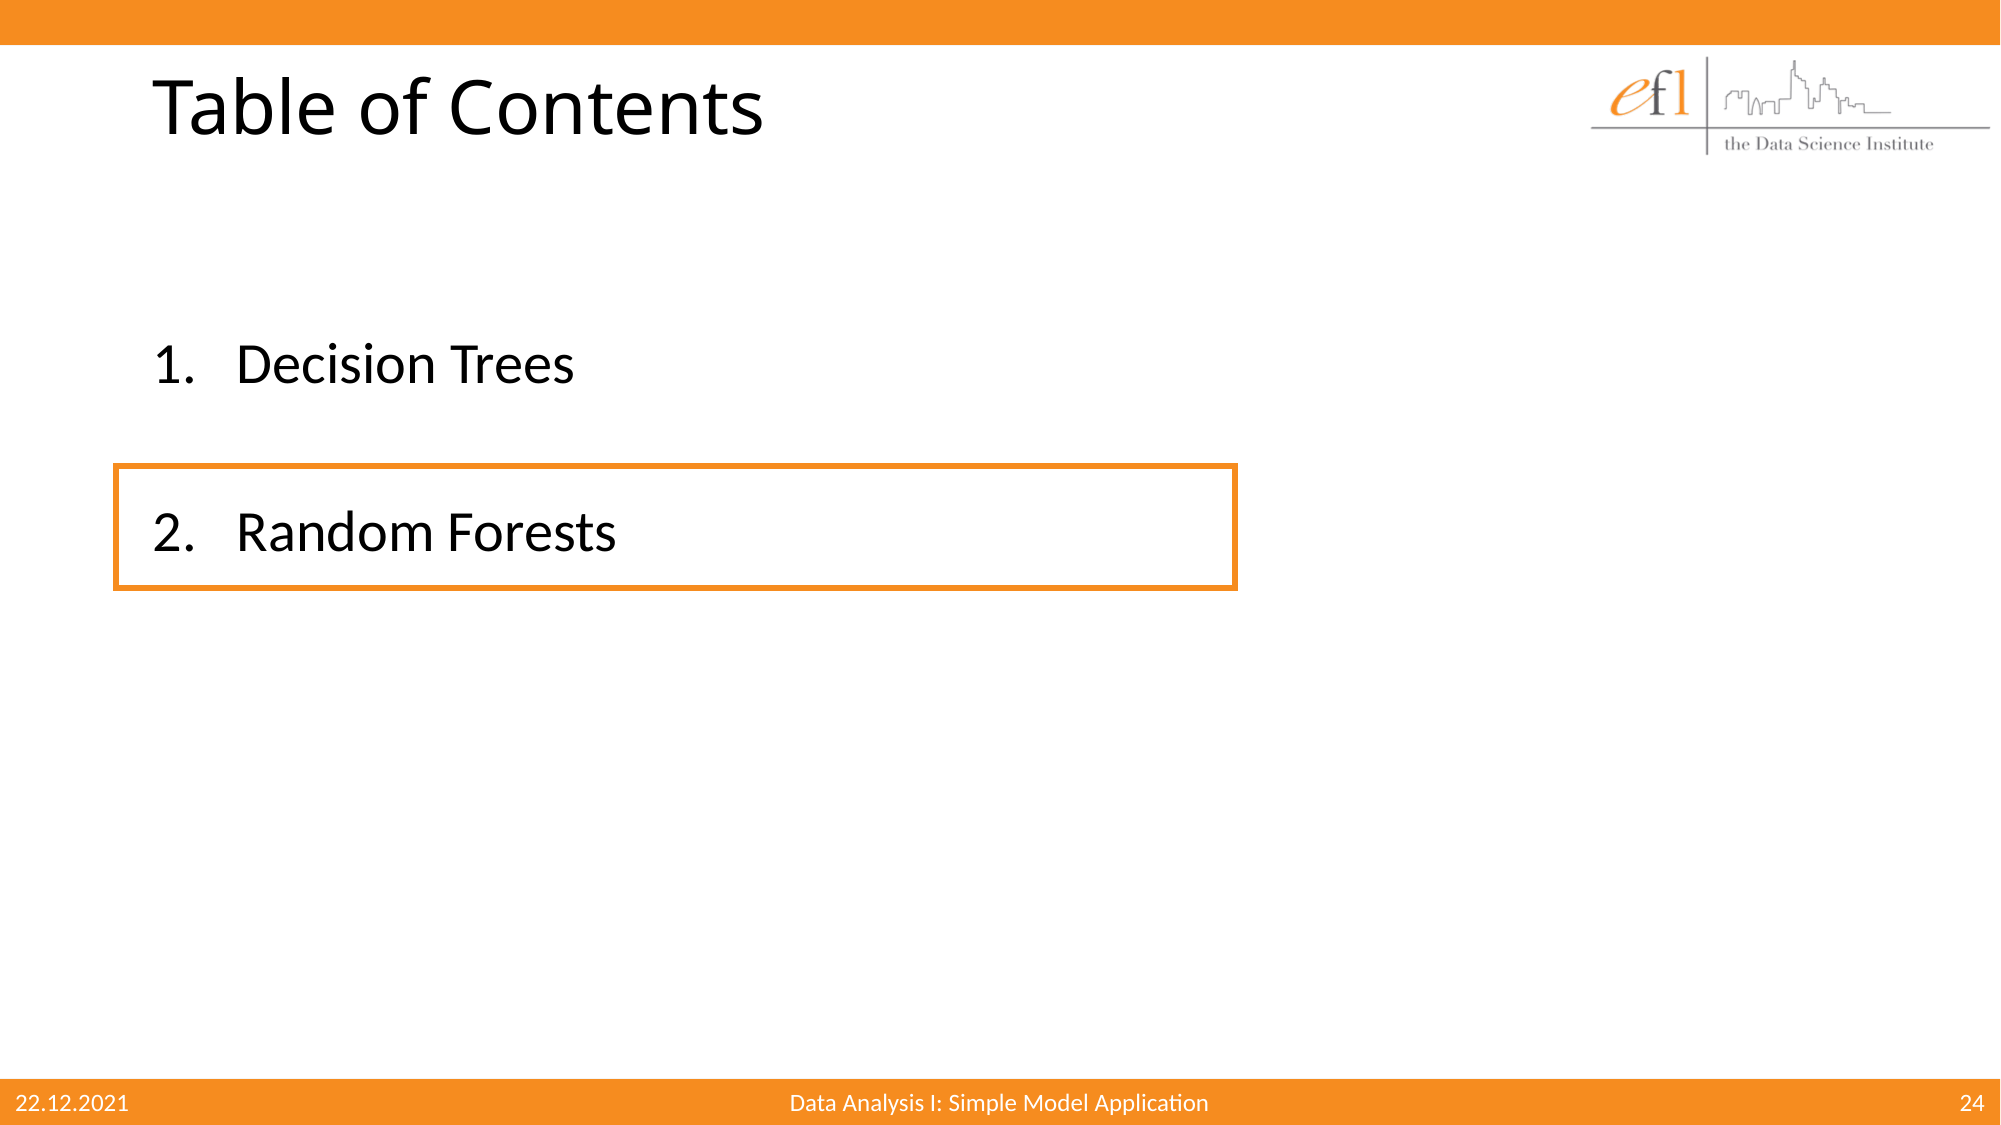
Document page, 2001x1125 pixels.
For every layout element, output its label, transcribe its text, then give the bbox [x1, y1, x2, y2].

list Decision Trees Random Forests [137, 235, 1863, 1014]
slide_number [0, 1078, 450, 1125]
text_box [115, 465, 1236, 589]
footer Data Analysis I: Simple Model Application [662, 1078, 1338, 1125]
picture [0, 0, 2001, 1125]
slide_number 24 [1550, 1078, 2000, 1125]
title Table of Contents [137, 59, 1550, 161]
